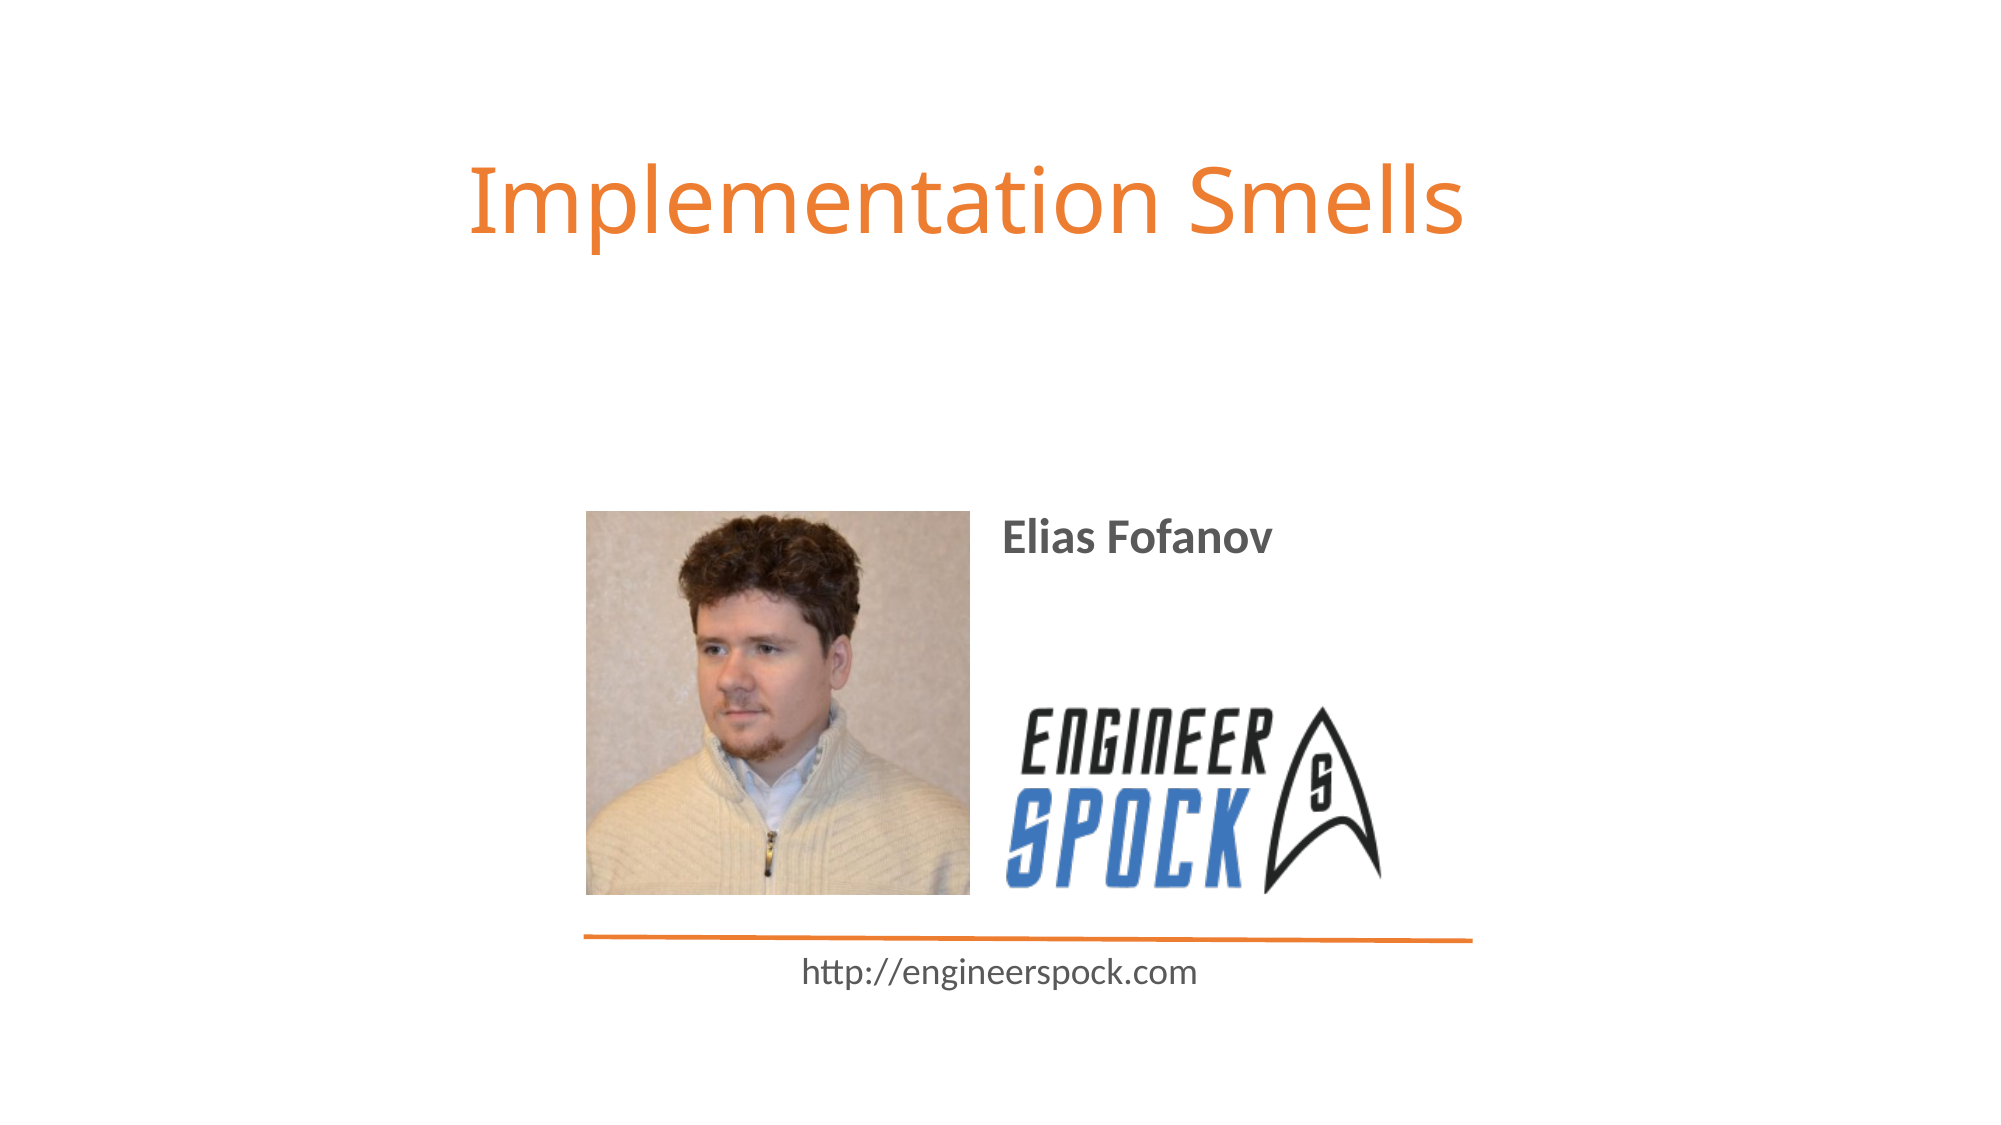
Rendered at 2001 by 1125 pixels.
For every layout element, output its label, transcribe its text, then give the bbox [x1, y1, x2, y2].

picture [586, 511, 1689, 896]
title Implementation Smells [24, 24, 1911, 383]
